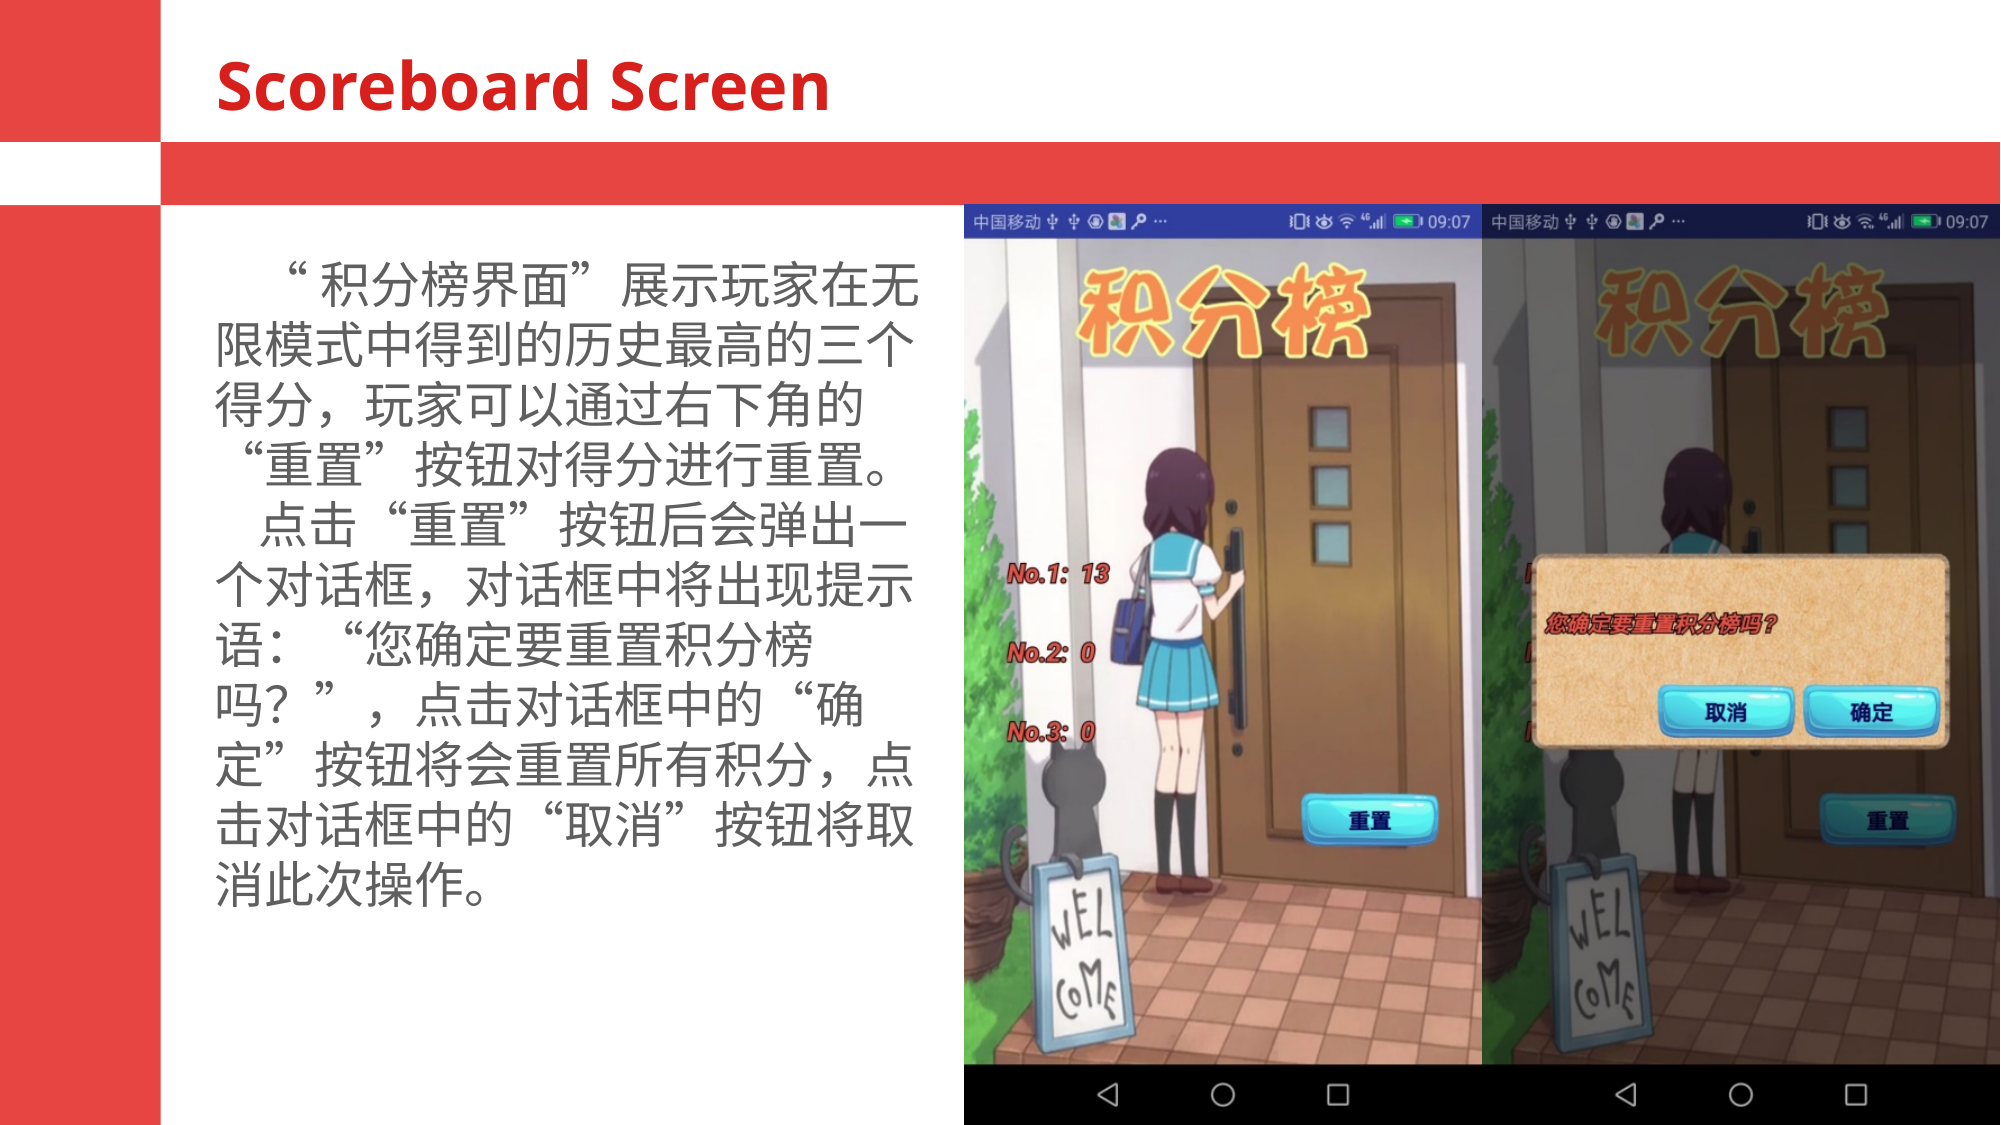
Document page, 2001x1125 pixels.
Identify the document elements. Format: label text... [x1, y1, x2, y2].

text_box “积分榜界面”展示玩家在无限模式中得到的历史最高的三个得分，玩家可以通过右下角的“重置”按钮对得分进行重置。 点击“重置”按钮后会弹出一个对话框，对话框中将出现提示语：“您确定要重置积分榜吗？”，点击对话框中的“确定”按钮将会重置所有积分，点击对话框中的“取消”按钮将取消此次操作。 [200, 246, 964, 981]
title Scoreboard Screen [201, 16, 1929, 133]
picture [964, 204, 2000, 1125]
